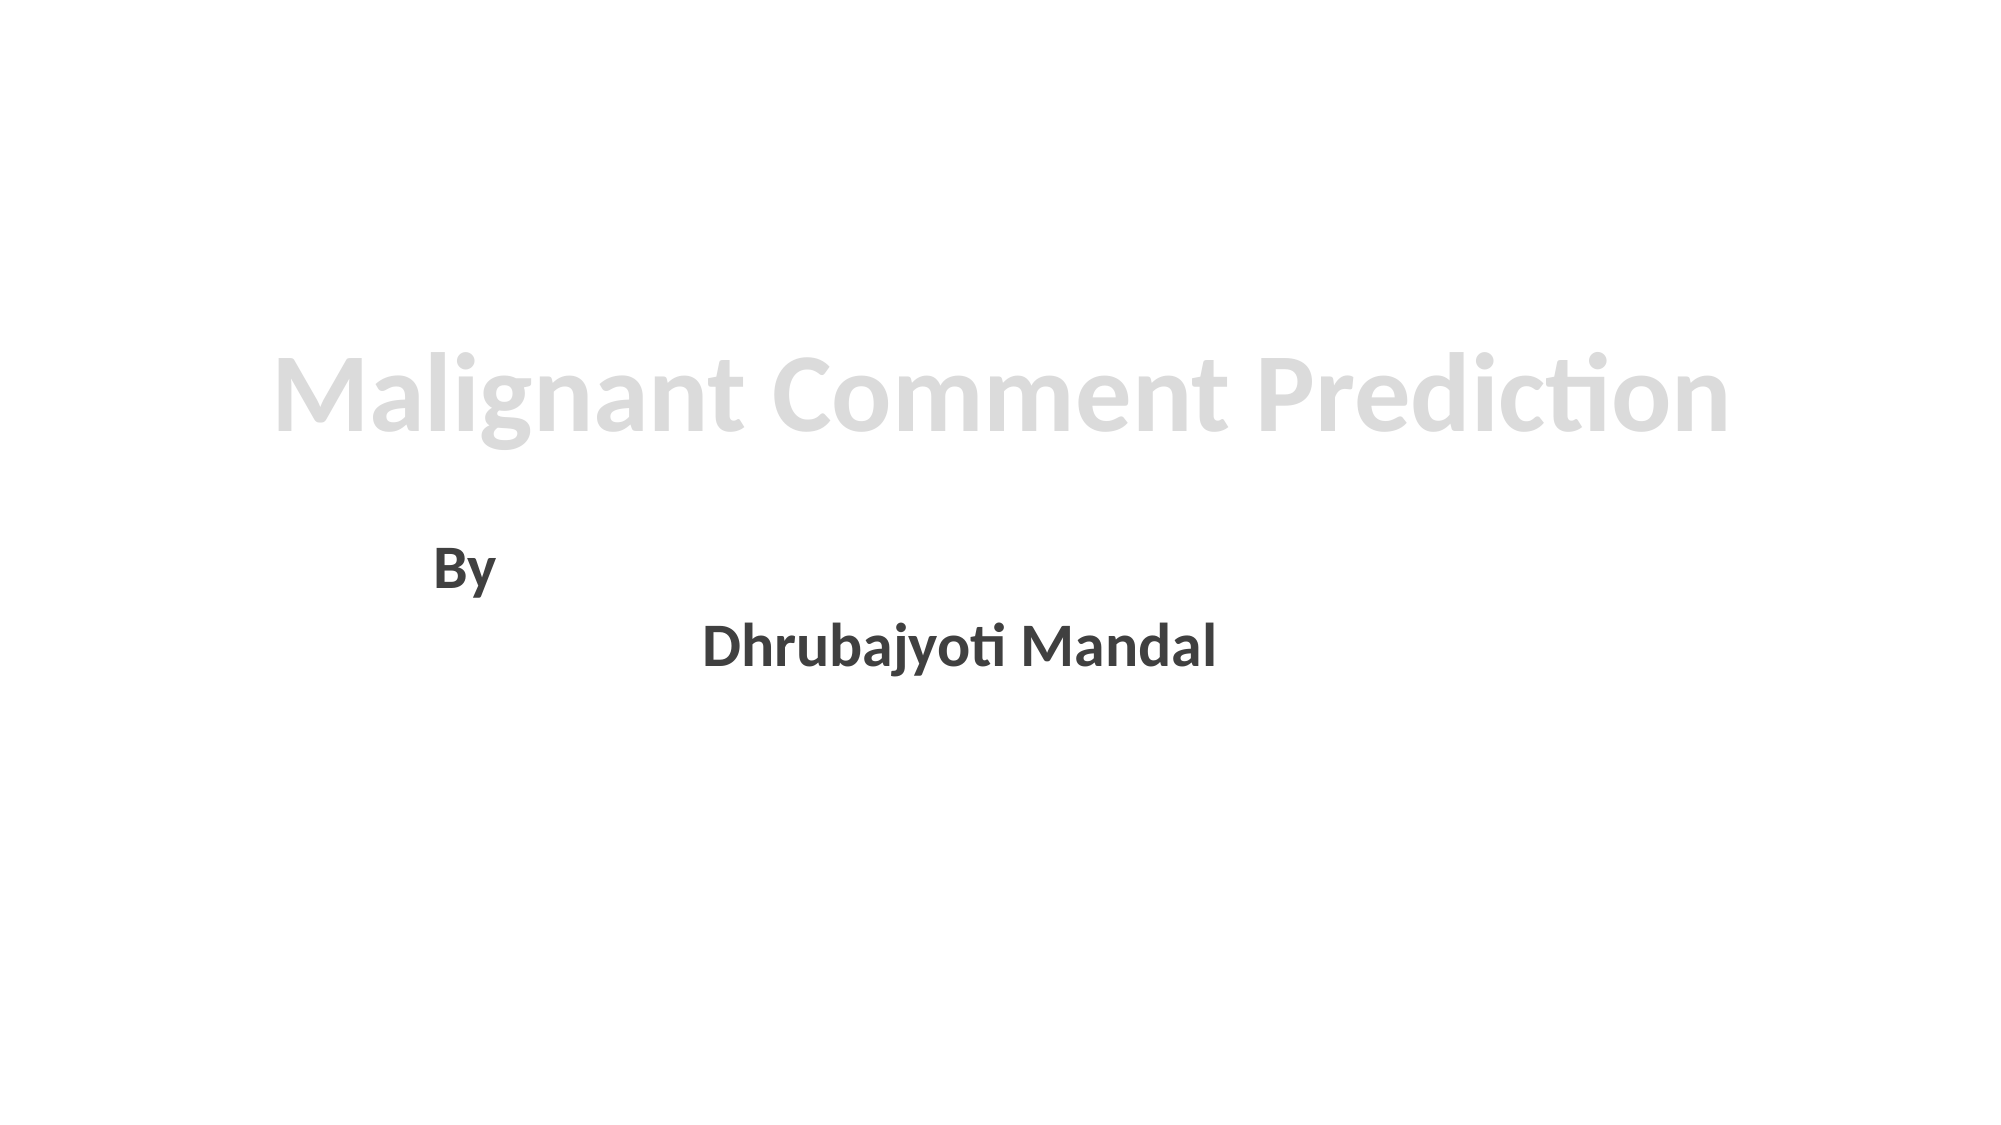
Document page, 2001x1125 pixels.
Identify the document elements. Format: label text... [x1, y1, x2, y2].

text_box Malignant Comment Prediction [255, 311, 1749, 462]
subtitle By Dhrubajyoti Mandal [337, 527, 1583, 689]
